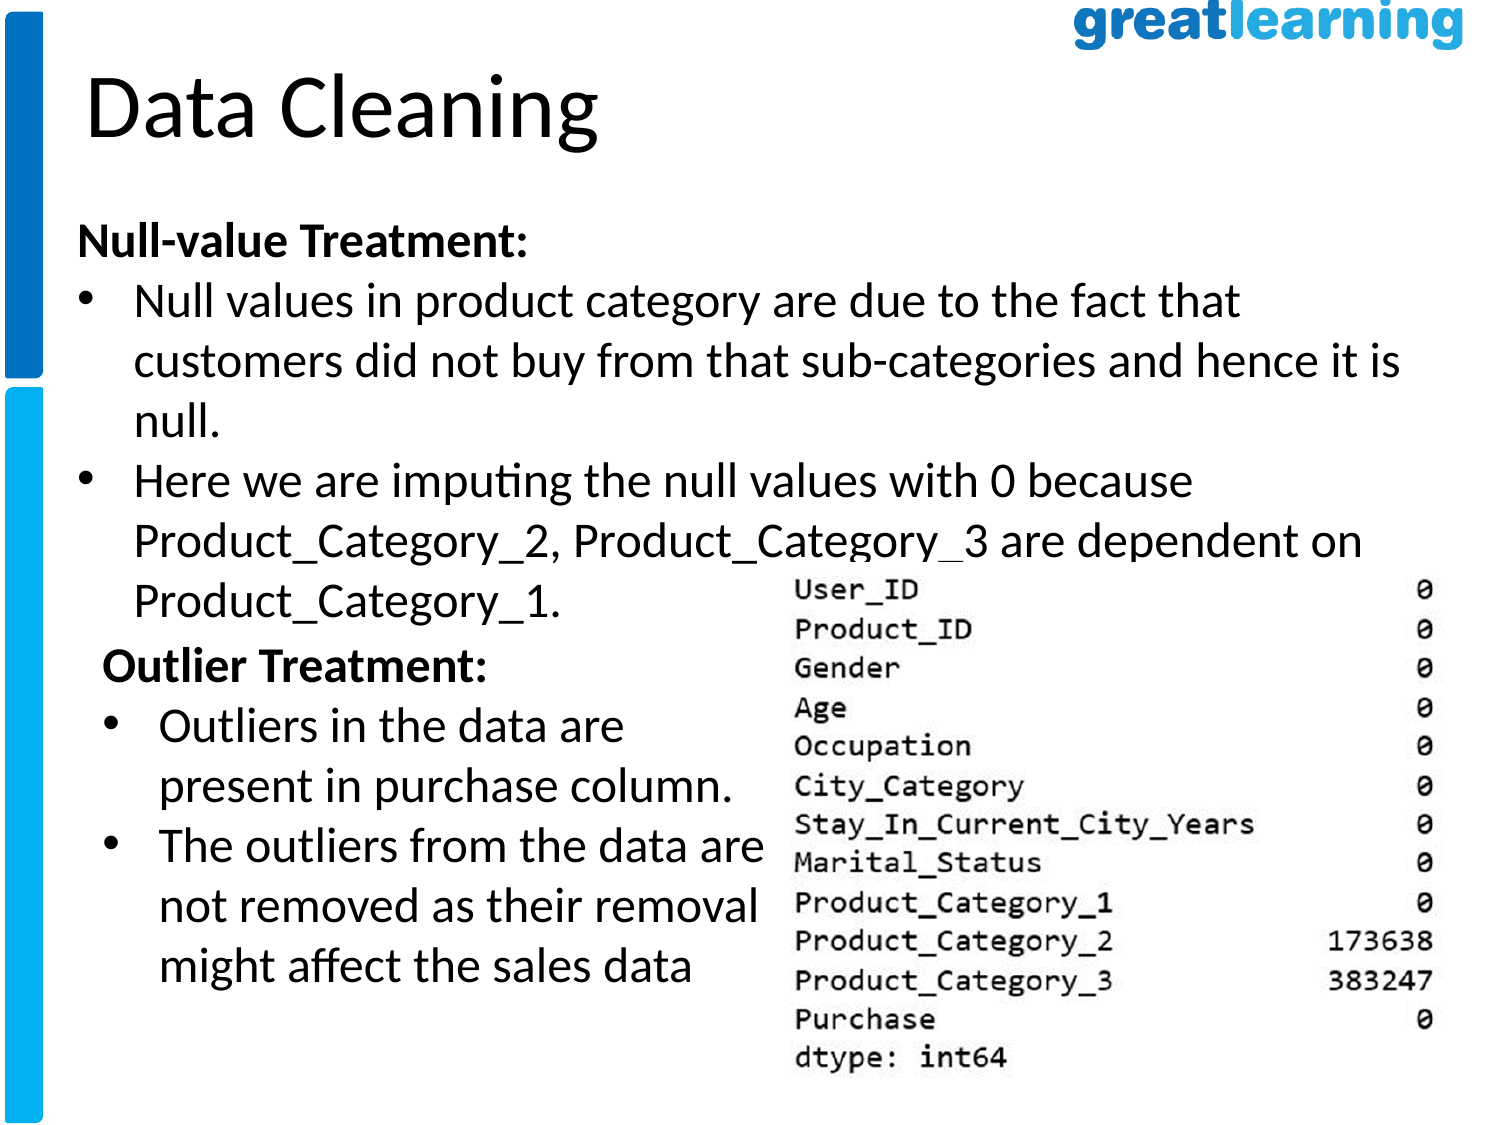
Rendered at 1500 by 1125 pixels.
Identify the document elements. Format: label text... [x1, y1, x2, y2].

picture [766, 562, 1467, 1099]
title Data Cleaning [50, 1, 1275, 200]
text_box Outlier Treatment: Outliers in the data are present in purchase column. The outliers from the data are not removed as their removal might affect the sales data [87, 624, 761, 1045]
text_box Null-value Treatment: Null values in product category are due to the fact that customers did not buy from that sub-categories and hence it is null. Here we are imputing the null values with 0 because Product_Category_2, Product_Category_3 are dependent on Product_Category_1. [62, 199, 1475, 755]
picture [1074, 0, 1463, 50]
